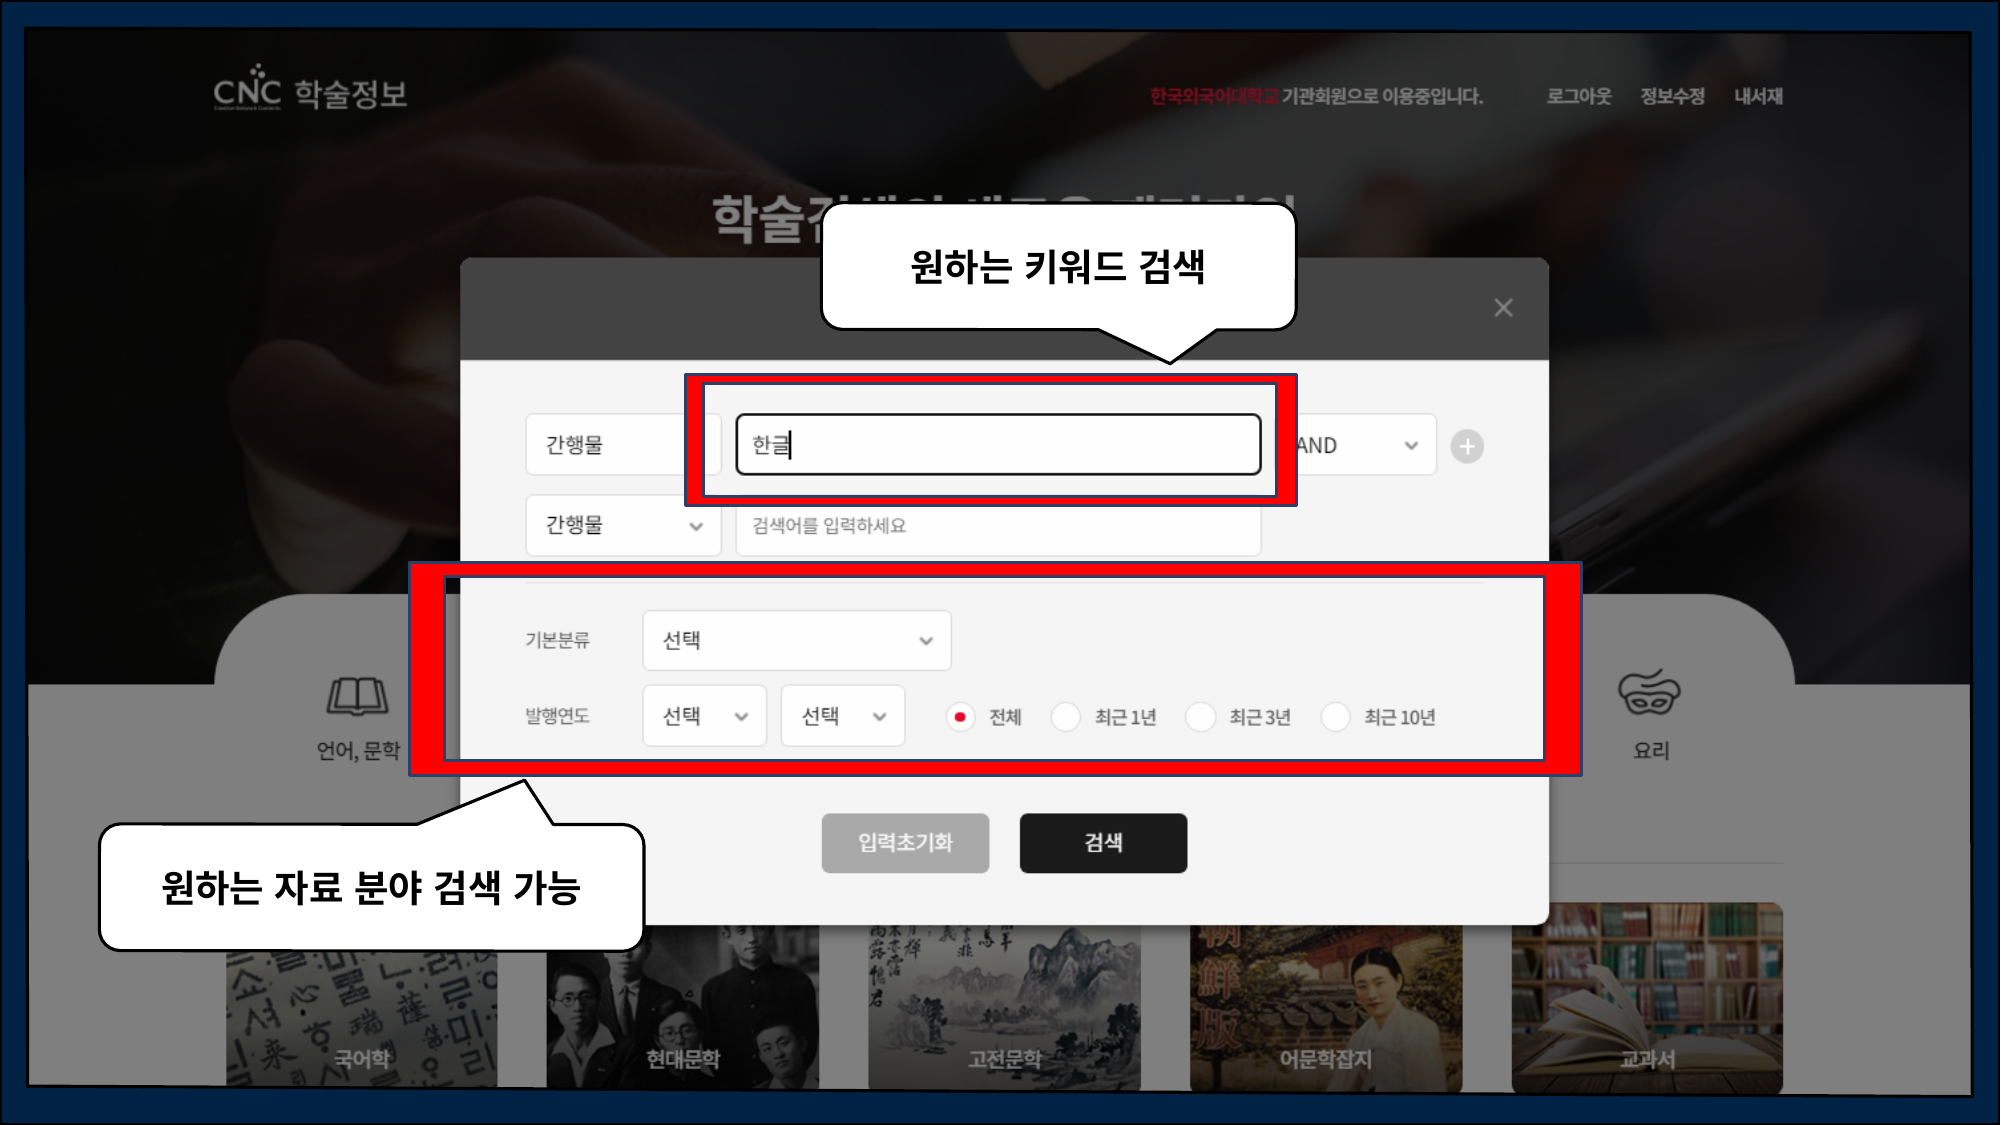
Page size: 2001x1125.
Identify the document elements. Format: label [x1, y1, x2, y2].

text_box [0, 0, 2000, 1125]
picture [26, 29, 1992, 1125]
